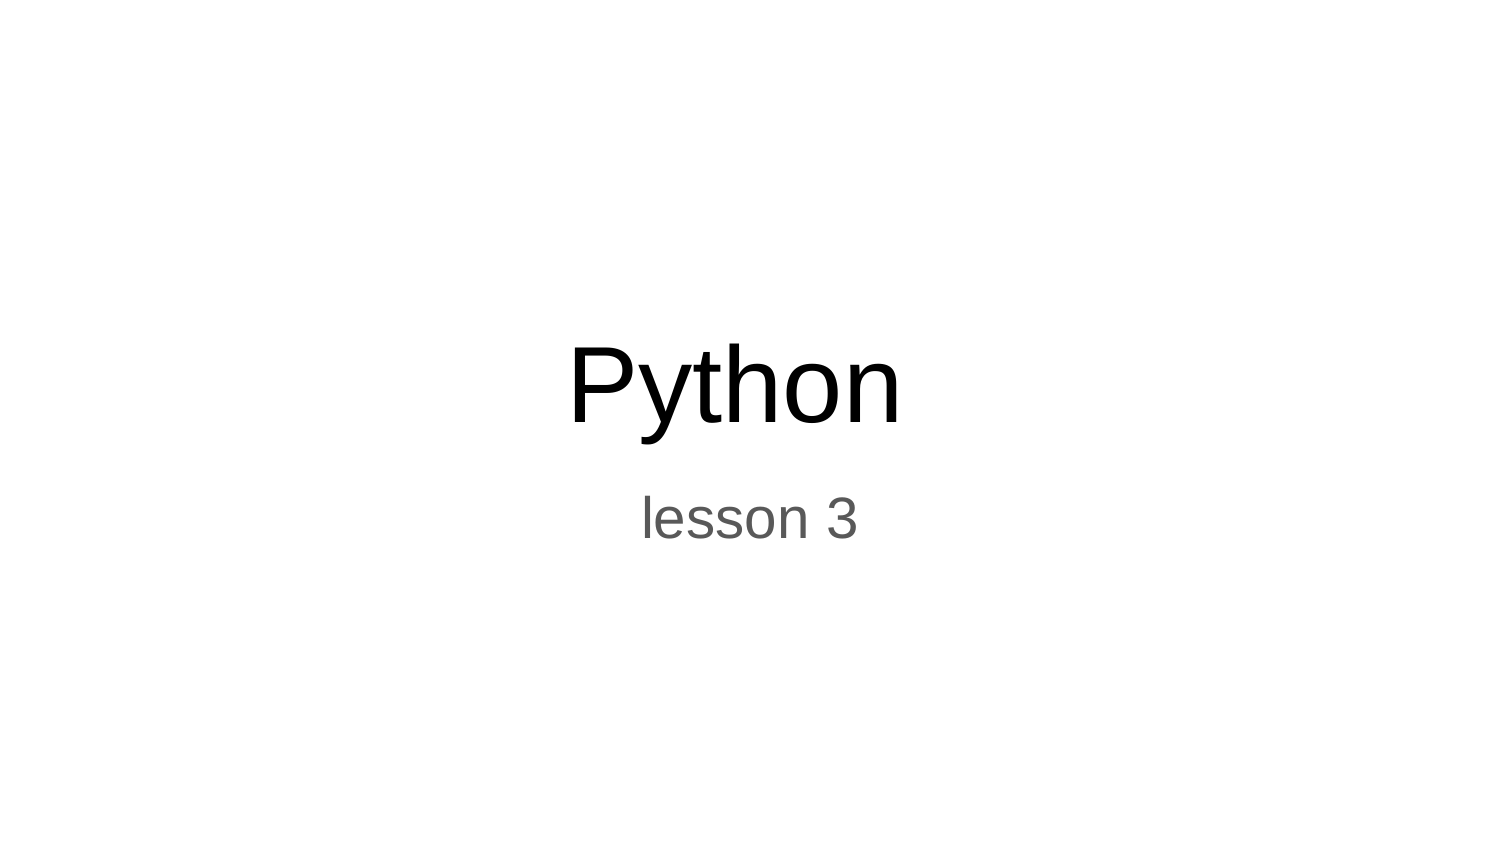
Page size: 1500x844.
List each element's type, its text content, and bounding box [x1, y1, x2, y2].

title Python [51, 122, 1449, 459]
subtitle lesson 3 [51, 464, 1449, 595]
